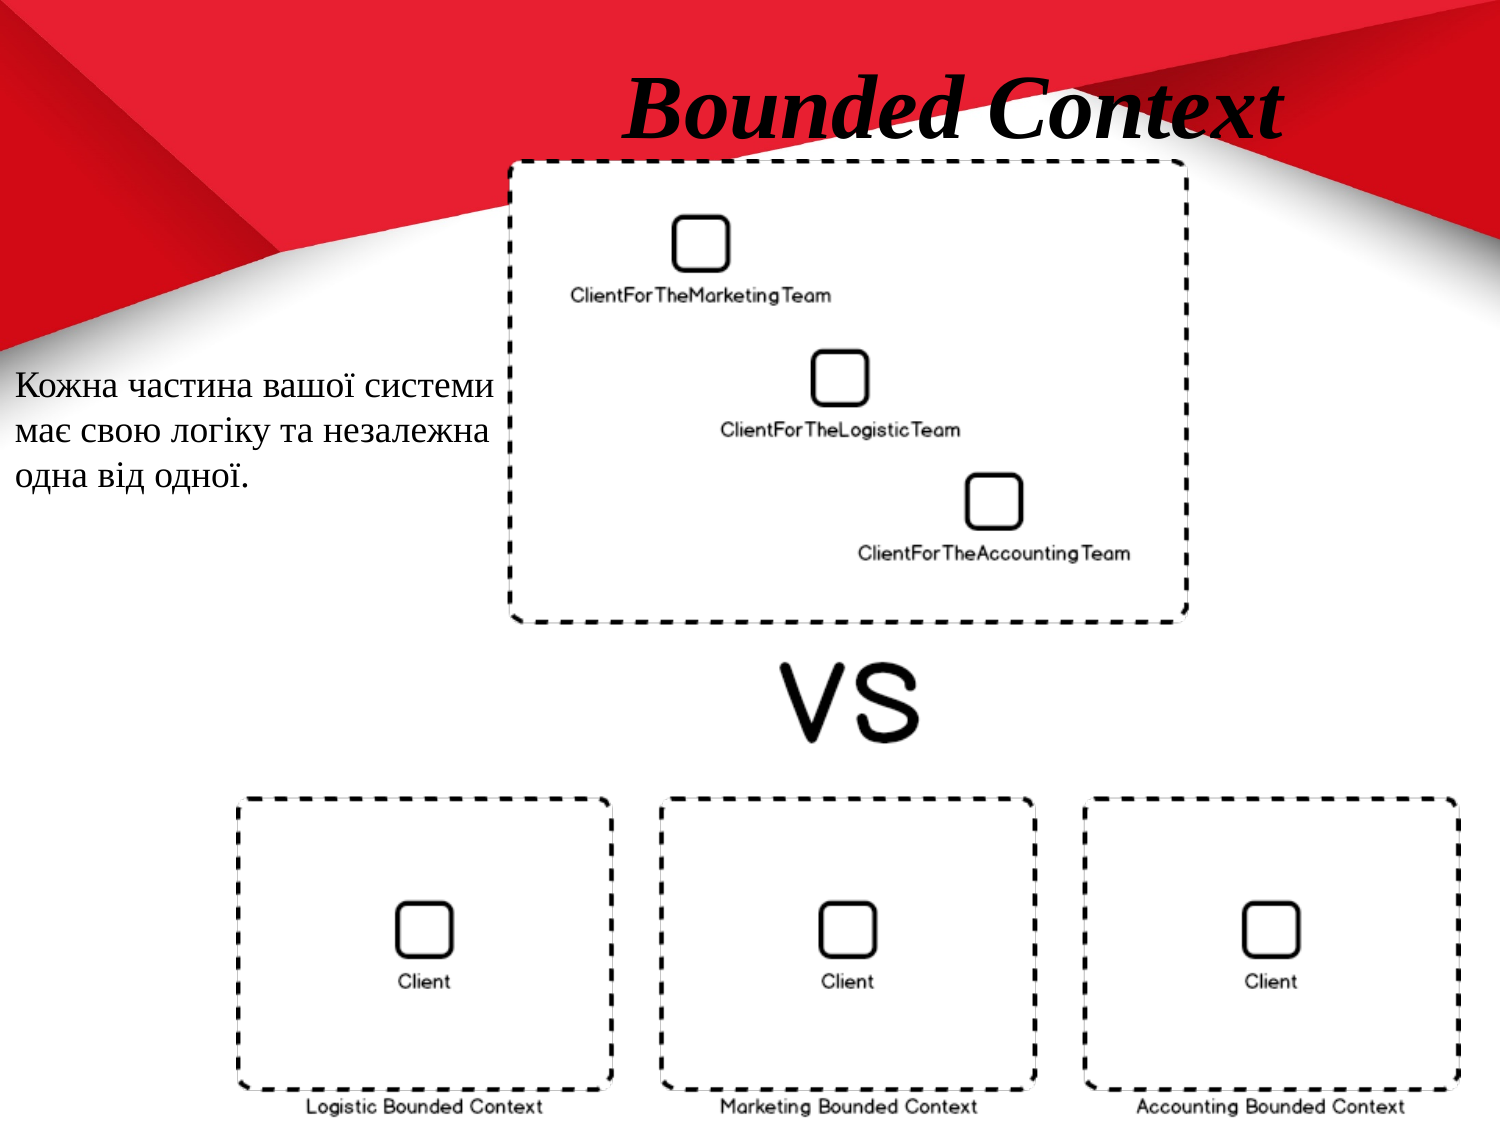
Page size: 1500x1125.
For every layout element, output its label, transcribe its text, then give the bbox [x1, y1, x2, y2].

picture [0, 0, 1500, 1125]
text_box Кожна частина вашої системи має свою логіку та незалежна одна від одної. [0, 352, 236, 503]
title Bounded Context [607, 0, 1408, 159]
